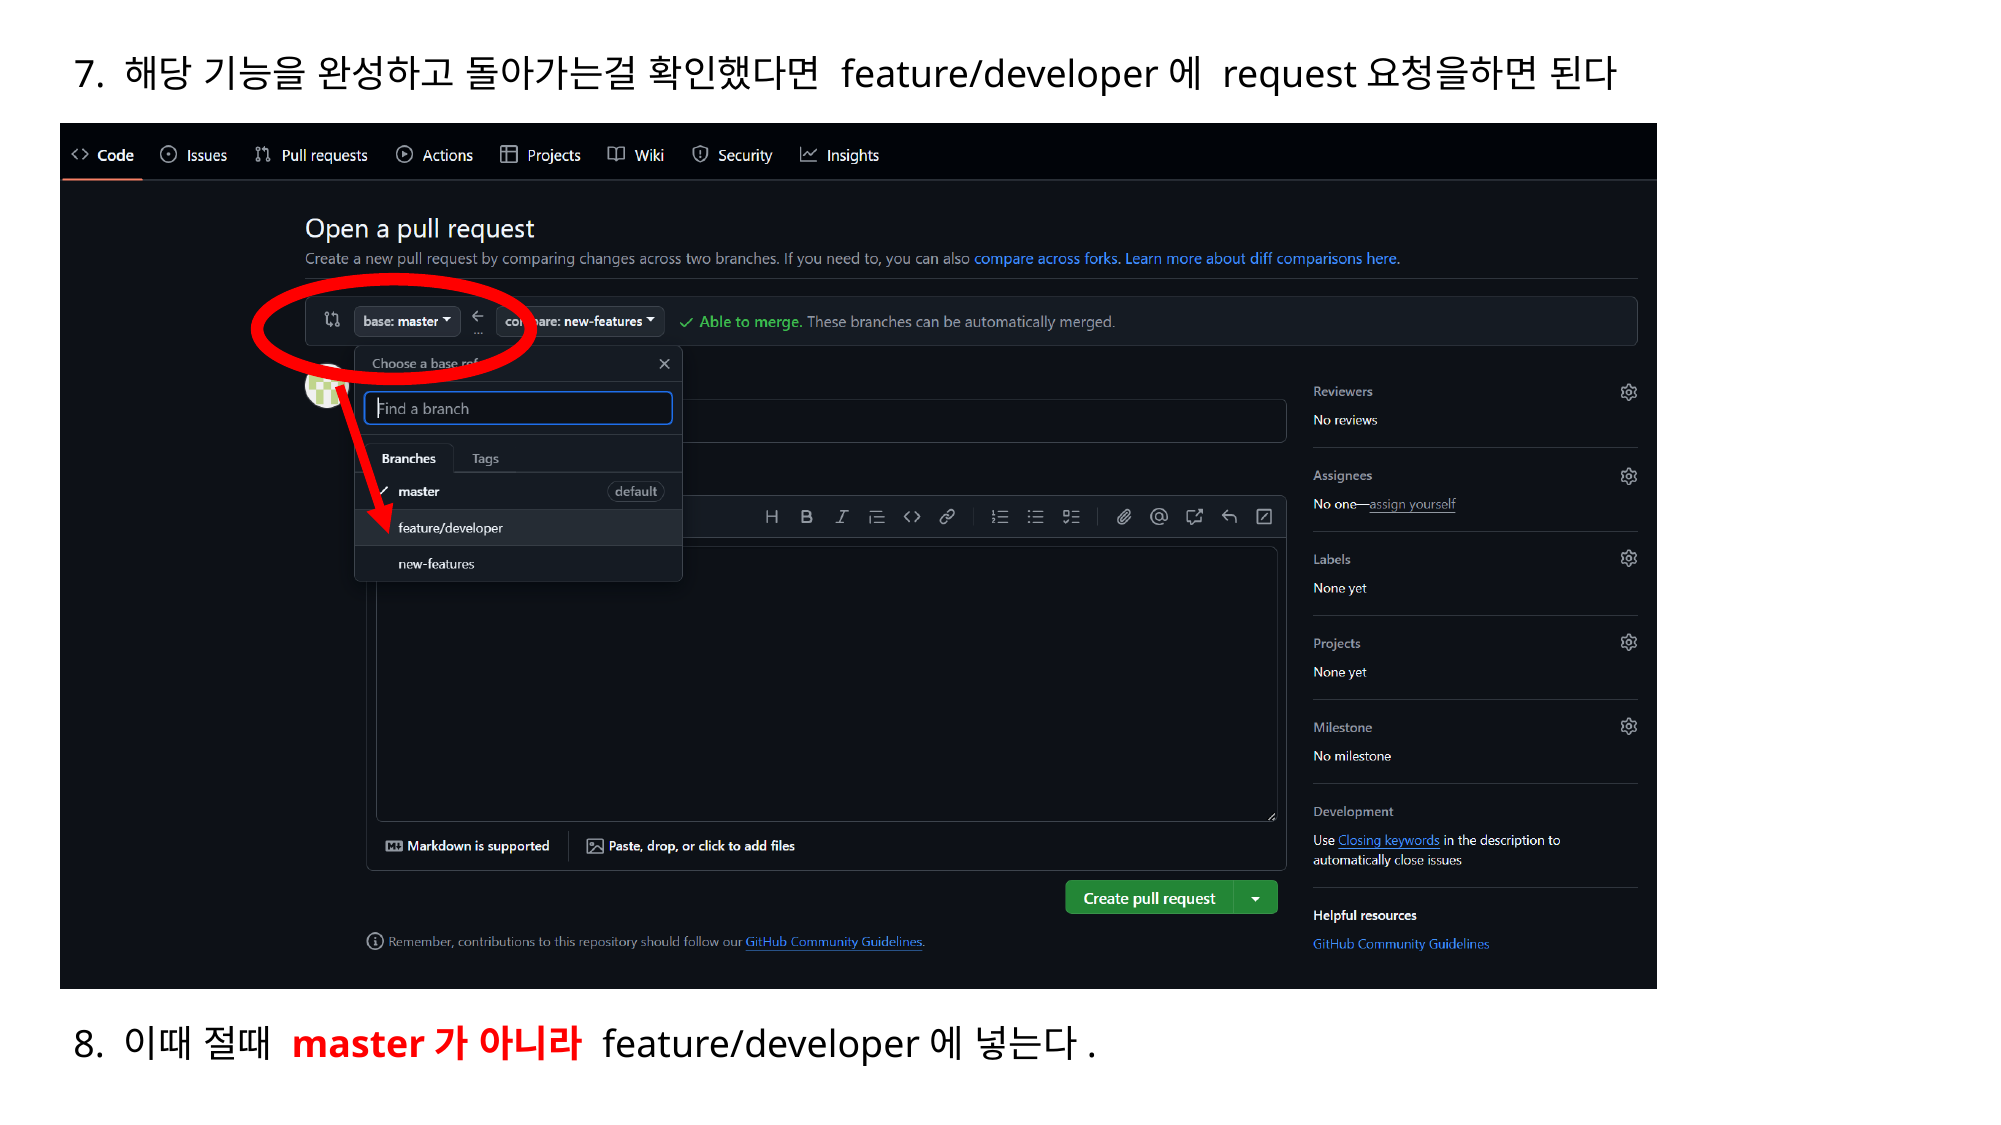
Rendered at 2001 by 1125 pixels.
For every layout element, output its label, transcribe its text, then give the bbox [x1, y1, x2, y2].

text_box 7. 해당 기능을 완성하고 돌아가는걸 확인했다면 feature/developer에 request요청을하면 된다 [59, 42, 1634, 103]
picture [60, 123, 1658, 990]
text_box 8. 이때 절때 master가 아니라 feature/developer에 넣는다. [58, 1012, 1112, 1073]
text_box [339, 385, 389, 534]
